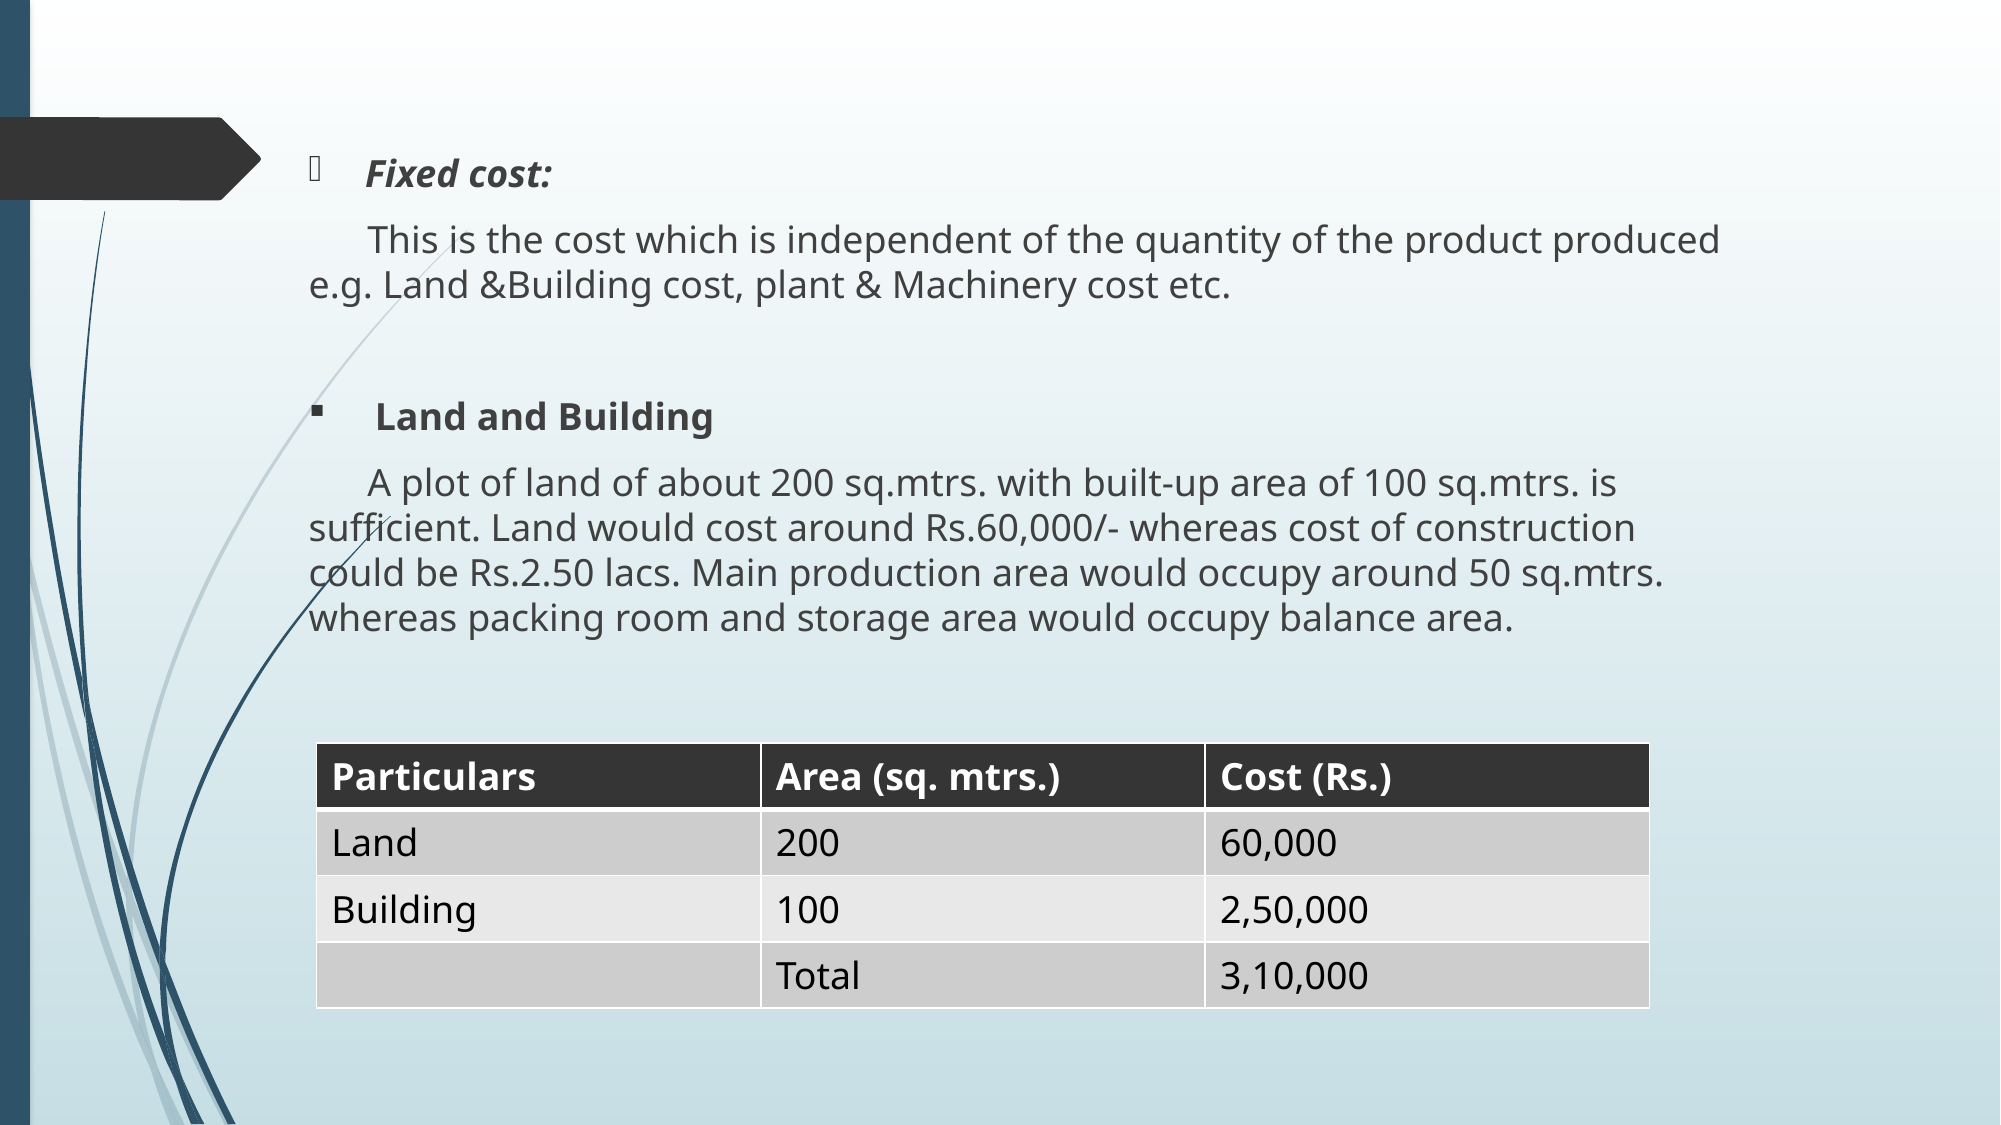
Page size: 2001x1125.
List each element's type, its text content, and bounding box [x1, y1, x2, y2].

table_header Cost (Rs.) [1206, 744, 1649, 807]
table_cell 60,000 [1206, 812, 1649, 875]
table_cell 200 [762, 812, 1204, 875]
table_header Particulars [317, 744, 760, 807]
table_header Area (sq. mtrs.) [762, 744, 1204, 807]
table_cell 2,50,000 [1206, 876, 1649, 941]
table_cell Total [762, 943, 1204, 1007]
table_cell 100 [762, 876, 1204, 941]
table_cell [317, 943, 760, 1007]
table_cell 3,10,000 [1206, 943, 1649, 1007]
table_cell Building [317, 876, 760, 941]
list Fixed cost: This is the cost which is independent of the quantity of the product produced e.g. Land &Building cost, plant & Machinery cost etc. Land and Building A plot of land of about 200 sq.mtrs. with built-up area of 100 sq.mtrs. is sufficient. Land would cost around Rs.60,000/- whereas cost of construction could be Rs.2.50 lacs. Main production area would occupy around 50 sq.mtrs. whereas packing room and storage area would occupy balance area. [293, 142, 1757, 1101]
table_cell Land [317, 812, 760, 875]
